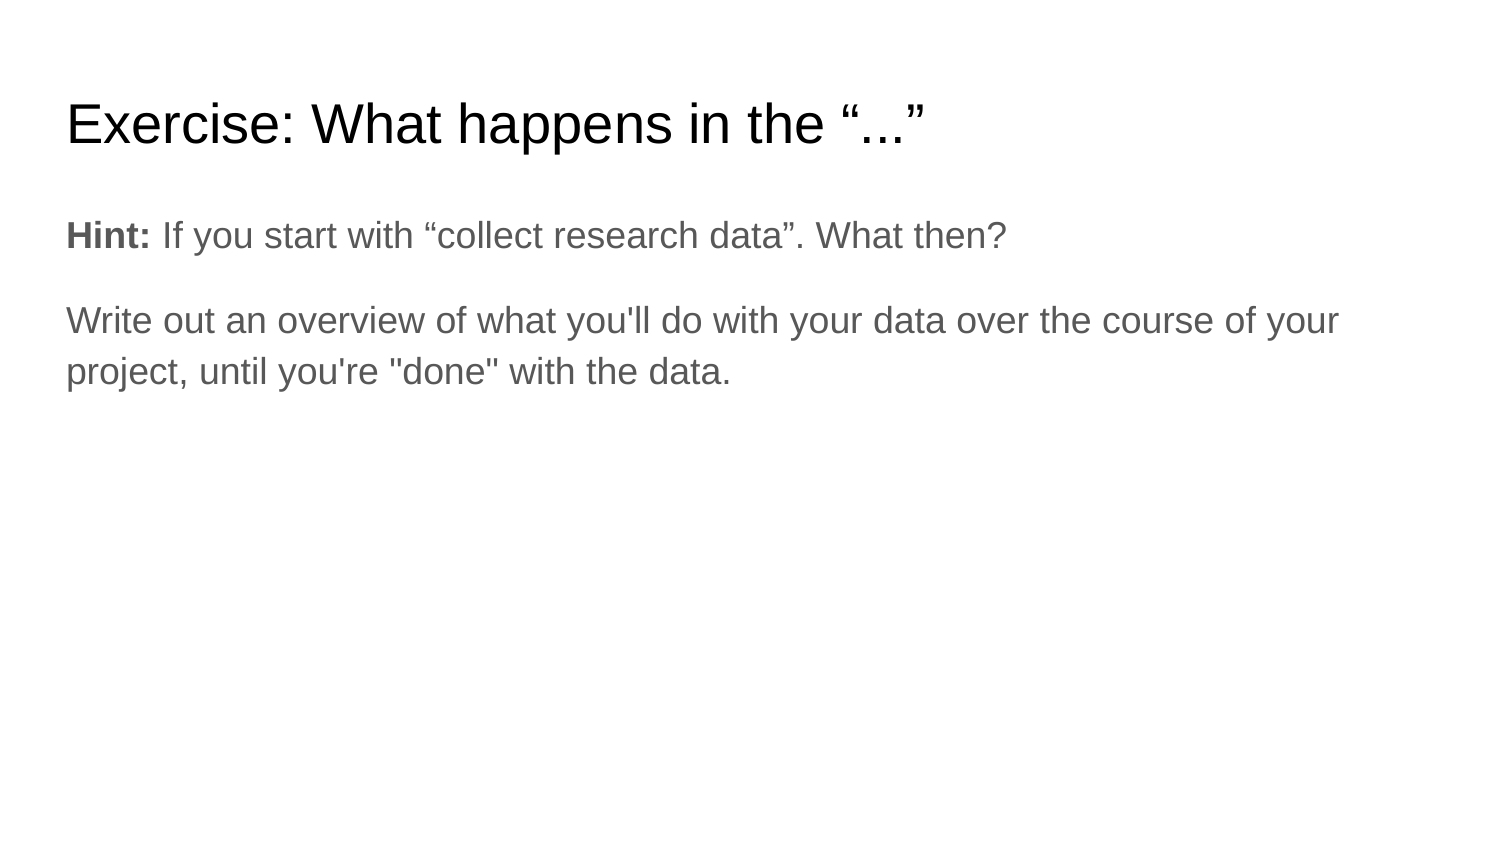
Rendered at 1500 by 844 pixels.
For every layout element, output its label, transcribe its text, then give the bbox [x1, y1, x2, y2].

list Hint: If you start with “collect research data”. What then? Write out an overview of what you'll do with your data over the course of your project, until you're "done" with the data. [50, 188, 1450, 750]
title Exercise: What happens in the “...” [50, 72, 1450, 168]
